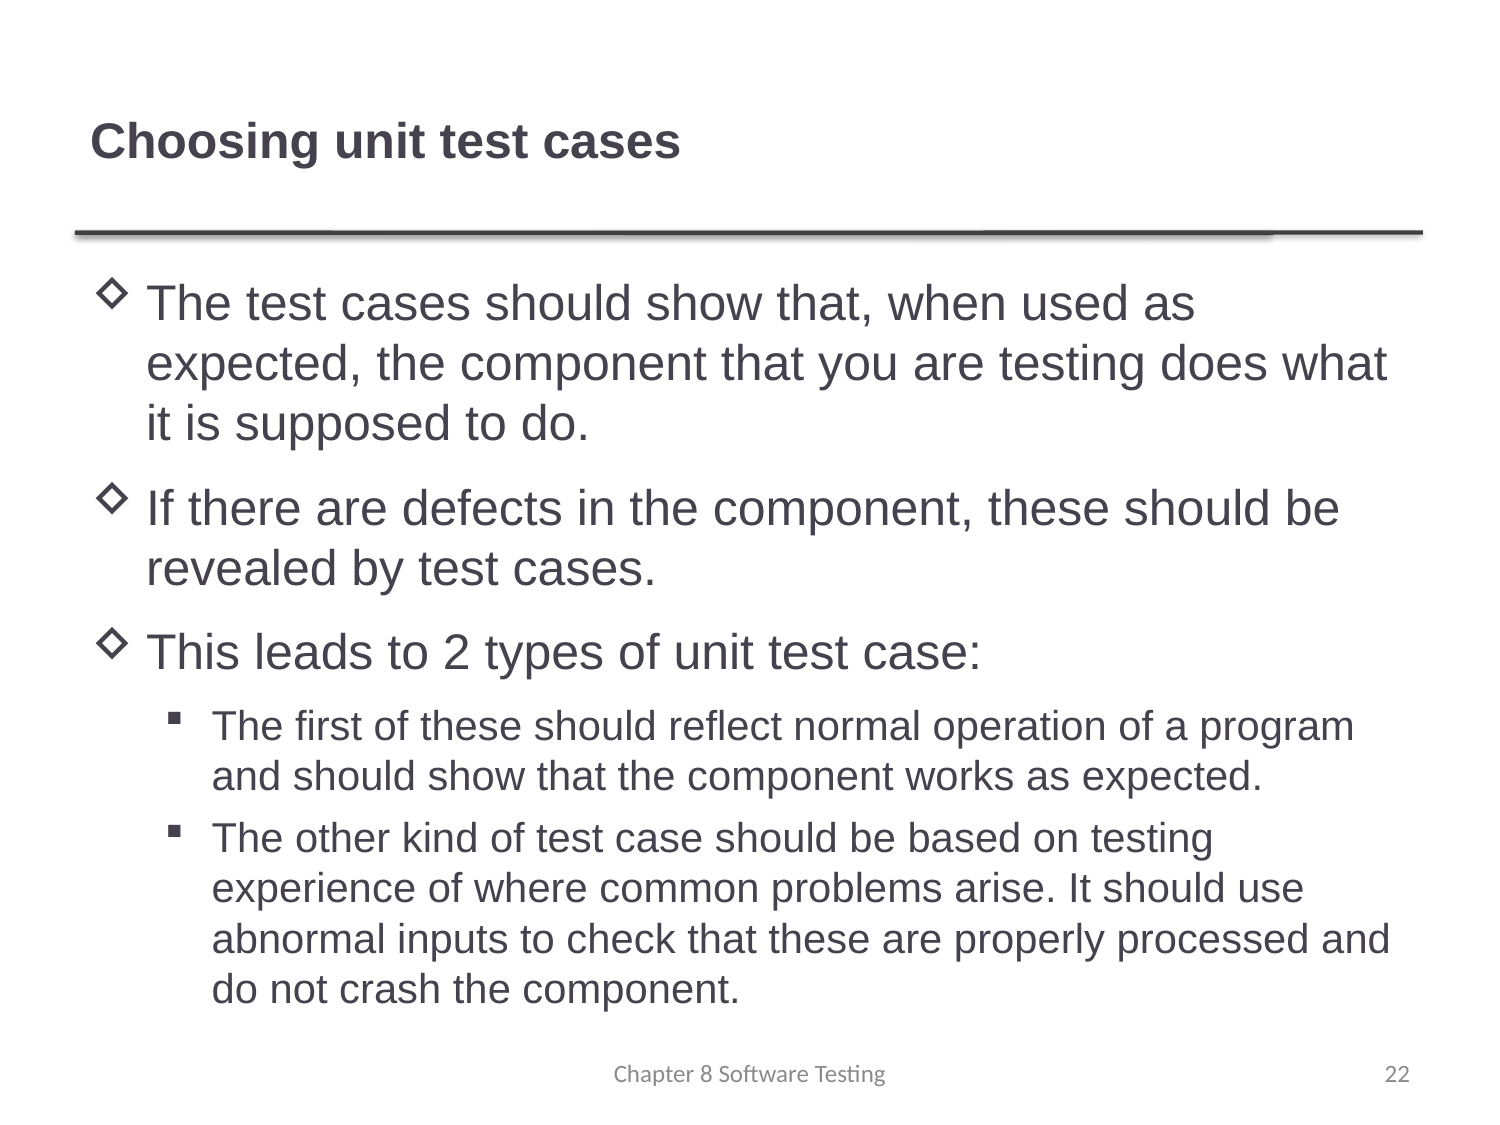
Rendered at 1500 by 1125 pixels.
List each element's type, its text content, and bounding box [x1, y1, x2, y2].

title Choosing unit test cases [74, 44, 1272, 233]
footer Chapter 8 Software Testing [512, 1042, 988, 1103]
list The test cases should show that, when used as expected, the component that you are testing does what it is supposed to do. If there are defects in the component, these should be revealed by test cases. This leads to 2 types of unit test case: The first of these should reflect normal operation of a program and should show that the component works as expected. The other kind of test case should be based on testing experience of where common problems arise. It should use abnormal inputs to check that these are properly processed and do not crash the component. [75, 262, 1425, 1005]
slide_number 22 [1074, 1042, 1425, 1103]
